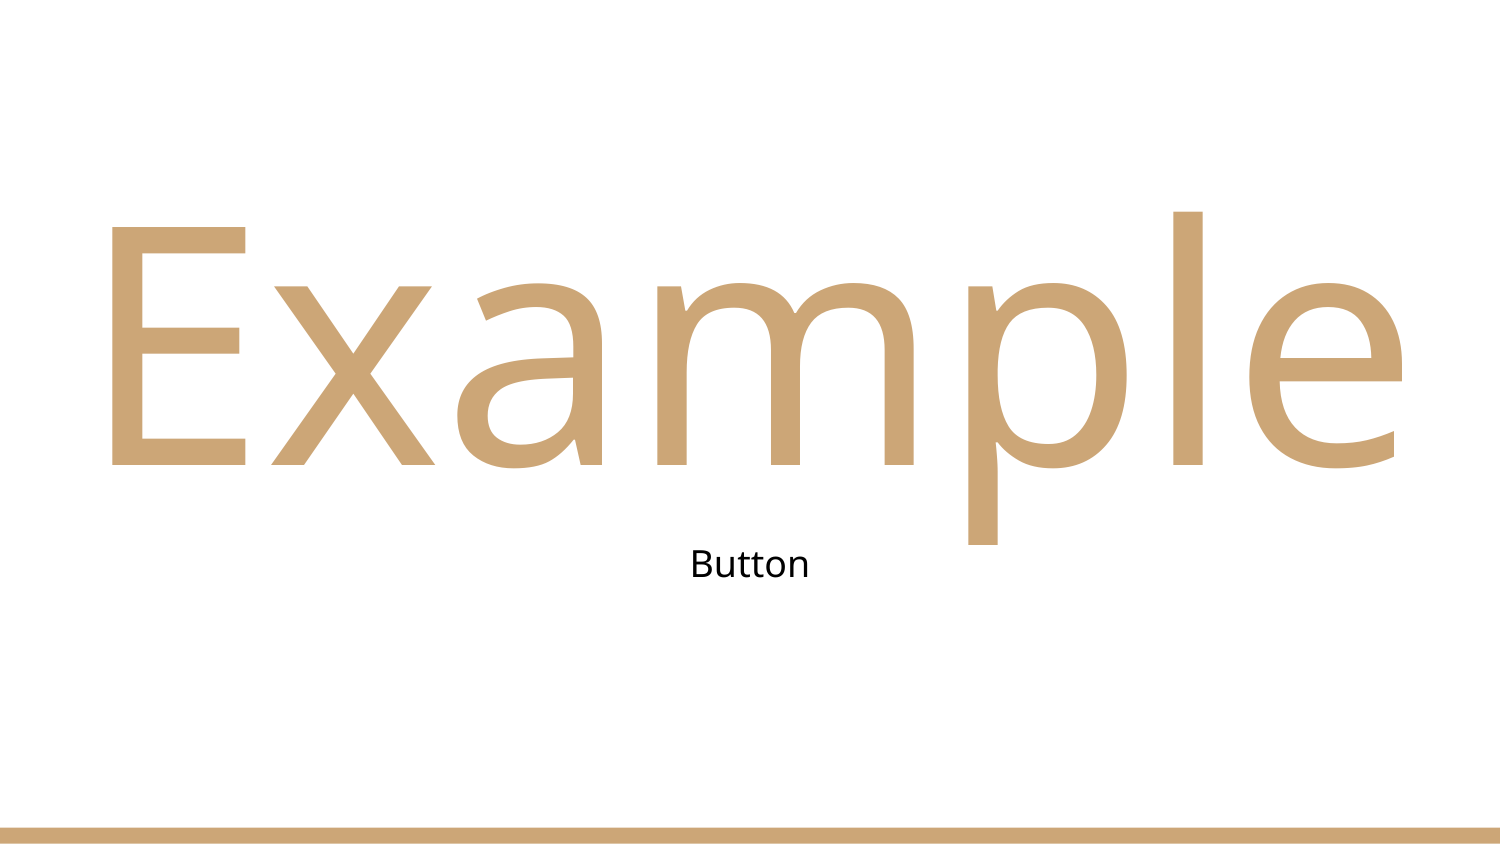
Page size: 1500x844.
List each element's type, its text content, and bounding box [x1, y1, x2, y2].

title Example [51, 157, 1449, 507]
list Button [51, 518, 1449, 695]
